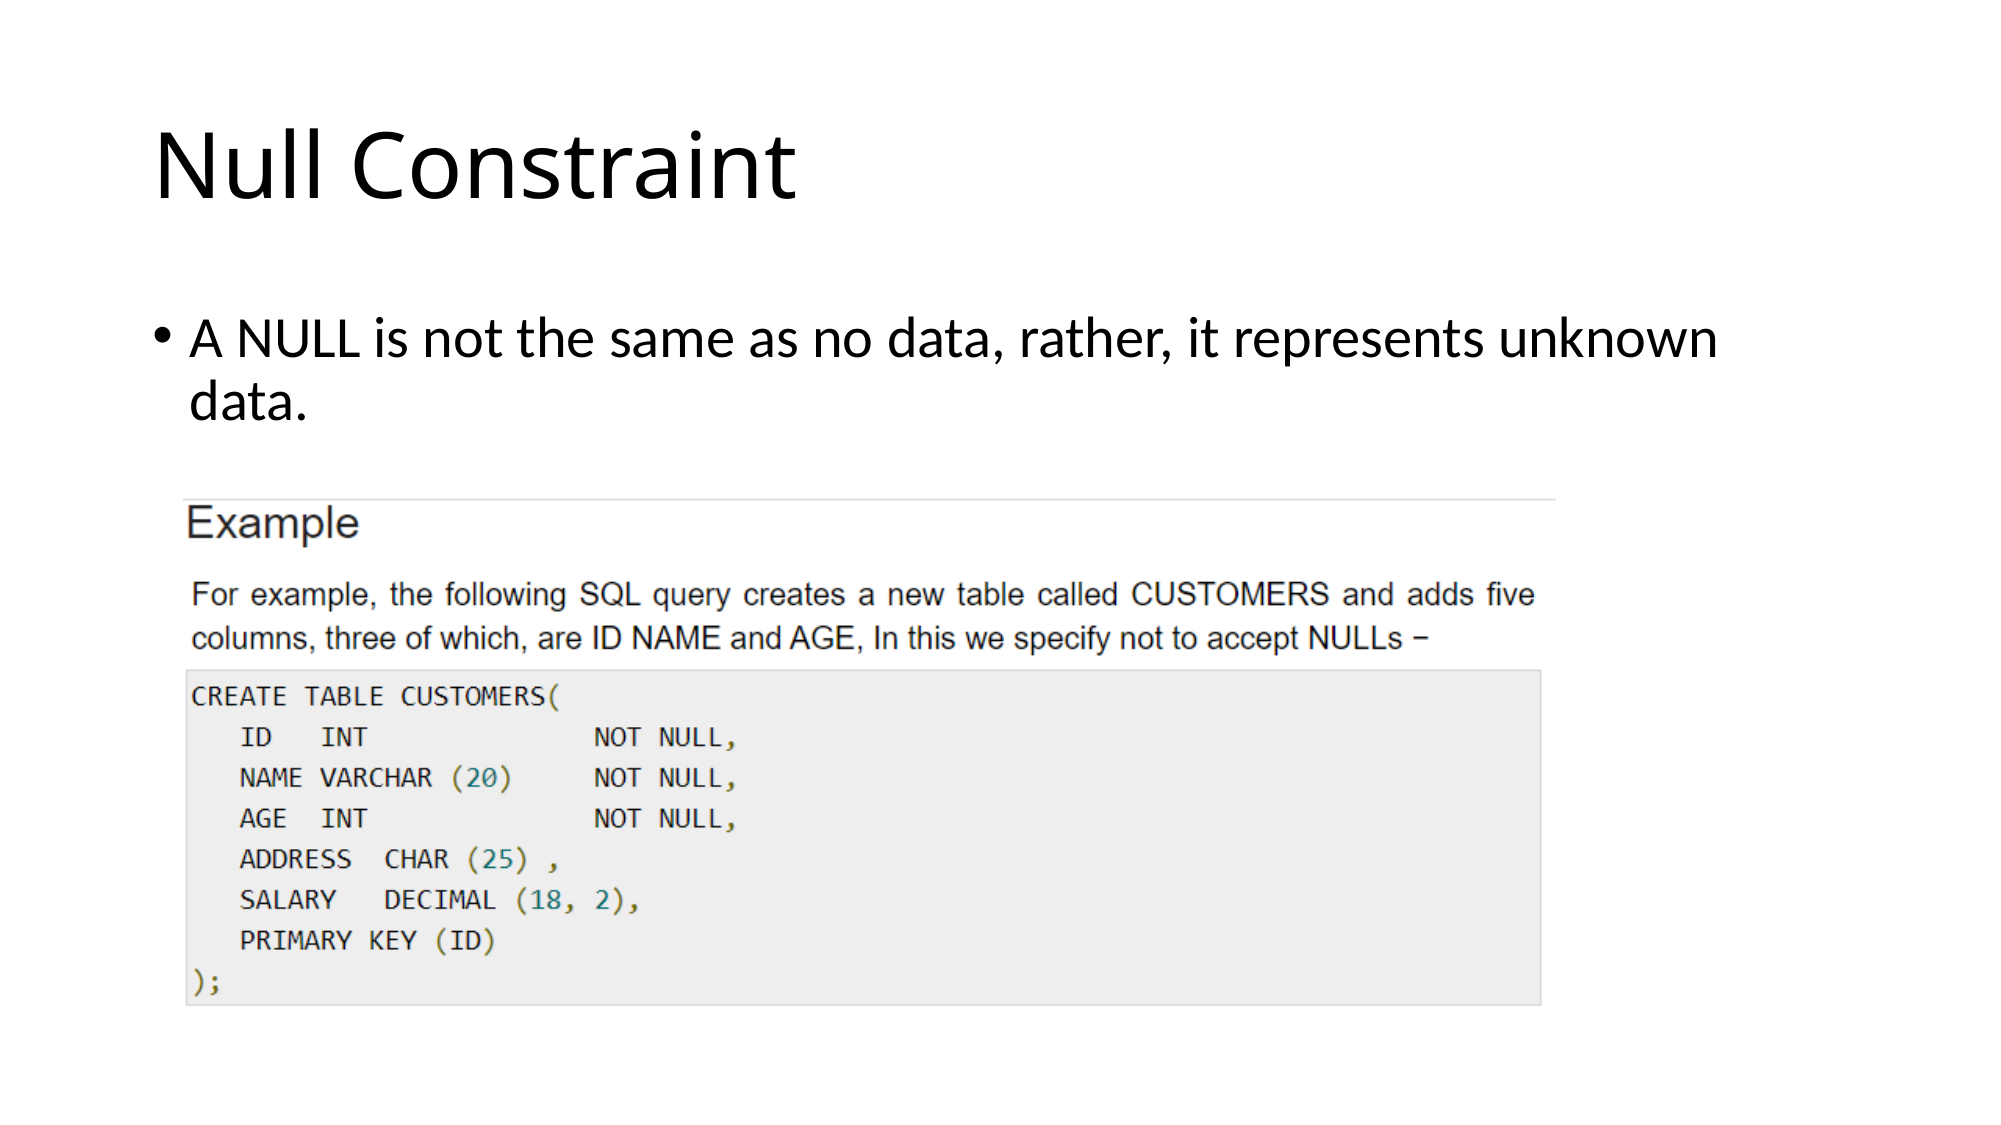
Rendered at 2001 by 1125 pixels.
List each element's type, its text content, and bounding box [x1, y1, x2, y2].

title Null Constraint [137, 59, 1863, 278]
picture [183, 496, 1556, 1014]
list A NULL is not the same as no data, rather, it represents unknown data. [137, 299, 1863, 1014]
